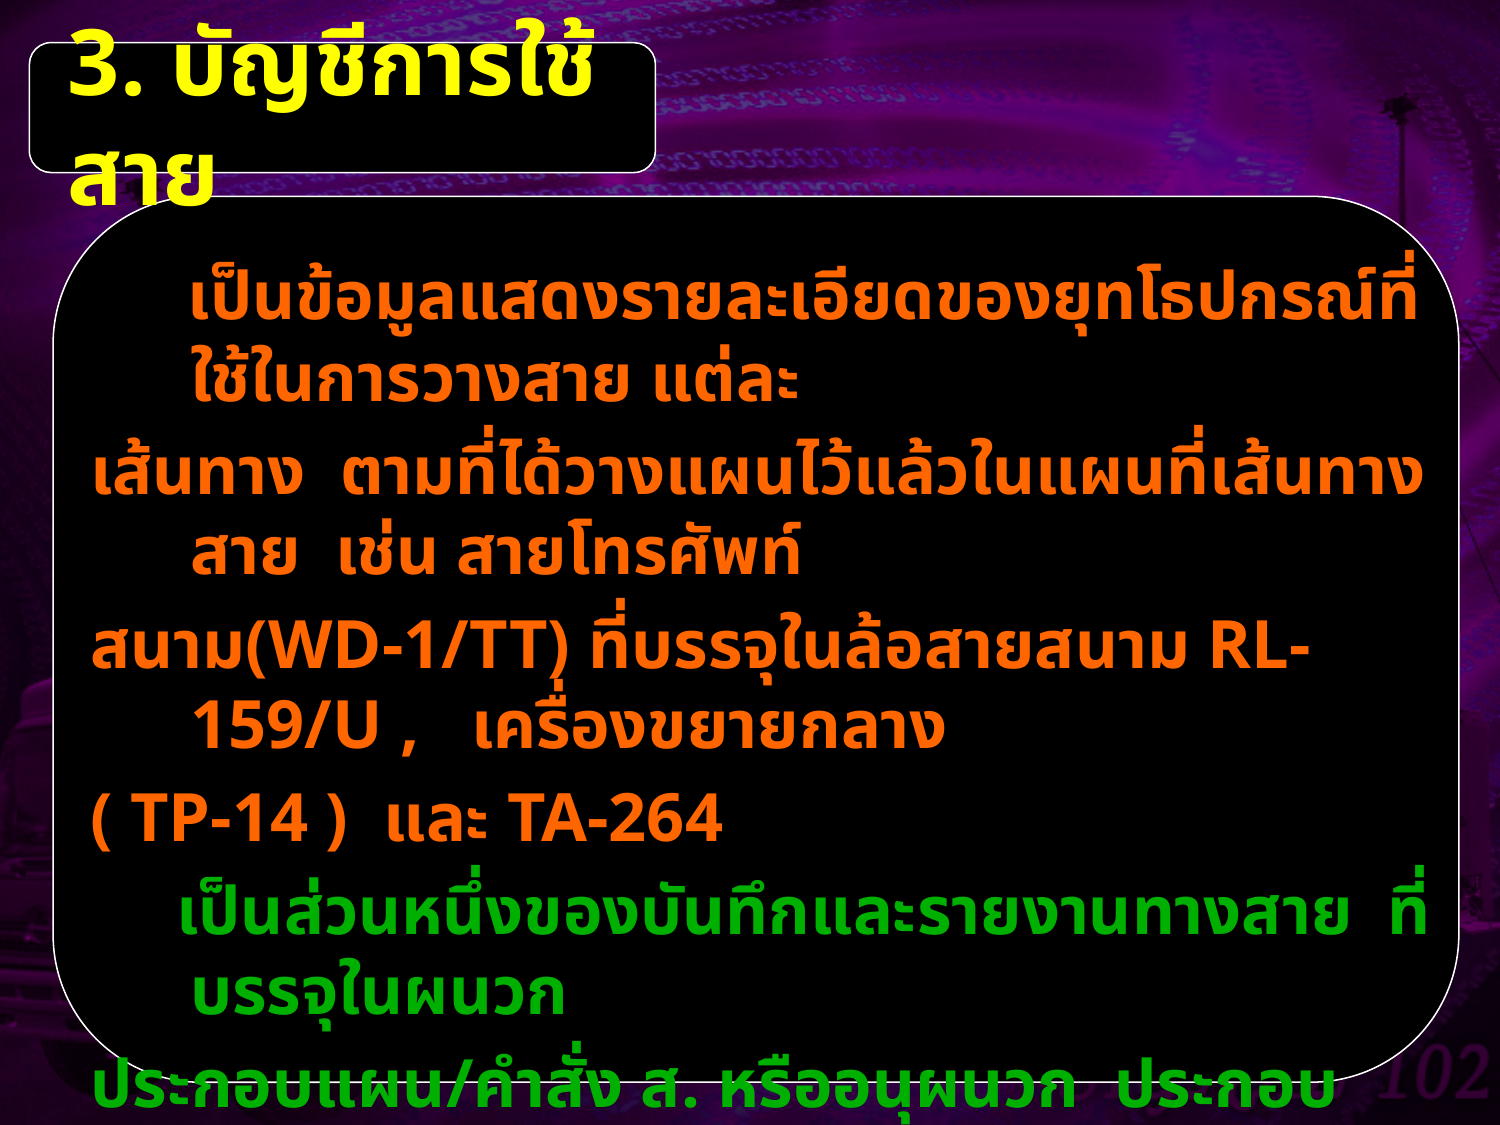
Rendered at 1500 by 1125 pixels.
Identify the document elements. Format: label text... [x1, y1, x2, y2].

text_box [98, 196, 1413, 237]
text_box [29, 42, 656, 173]
text_box 3. บัญชีการใช้สาย [53, 54, 632, 173]
picture [0, 0, 1500, 1125]
text_box เป็นข้อมูลแสดงรายละเอียดของยุทโธปกรณ์ที่ใช้ในการวางสาย แต่ละ เส้นทาง ตามที่ได้วางแผนไว้แล้วในแผนที่เส้นทางสาย เช่น สายโทรศัพท์ สนาม(WD-1/TT) ที่บรรจุในล้อสายสนาม RL-159/U , เครื่องขยายกลาง ( TP-14 ) และ TA-264 เป็นส่วนหนึ่งของบันทึกและรายงานทางสาย ที่บรรจุในผนวก ประกอบแผน/คำสั่ง ส. หรืออนุผนวก ประกอบผนวก ส. [75, 237, 1447, 858]
text_box [53, 266, 1459, 1083]
